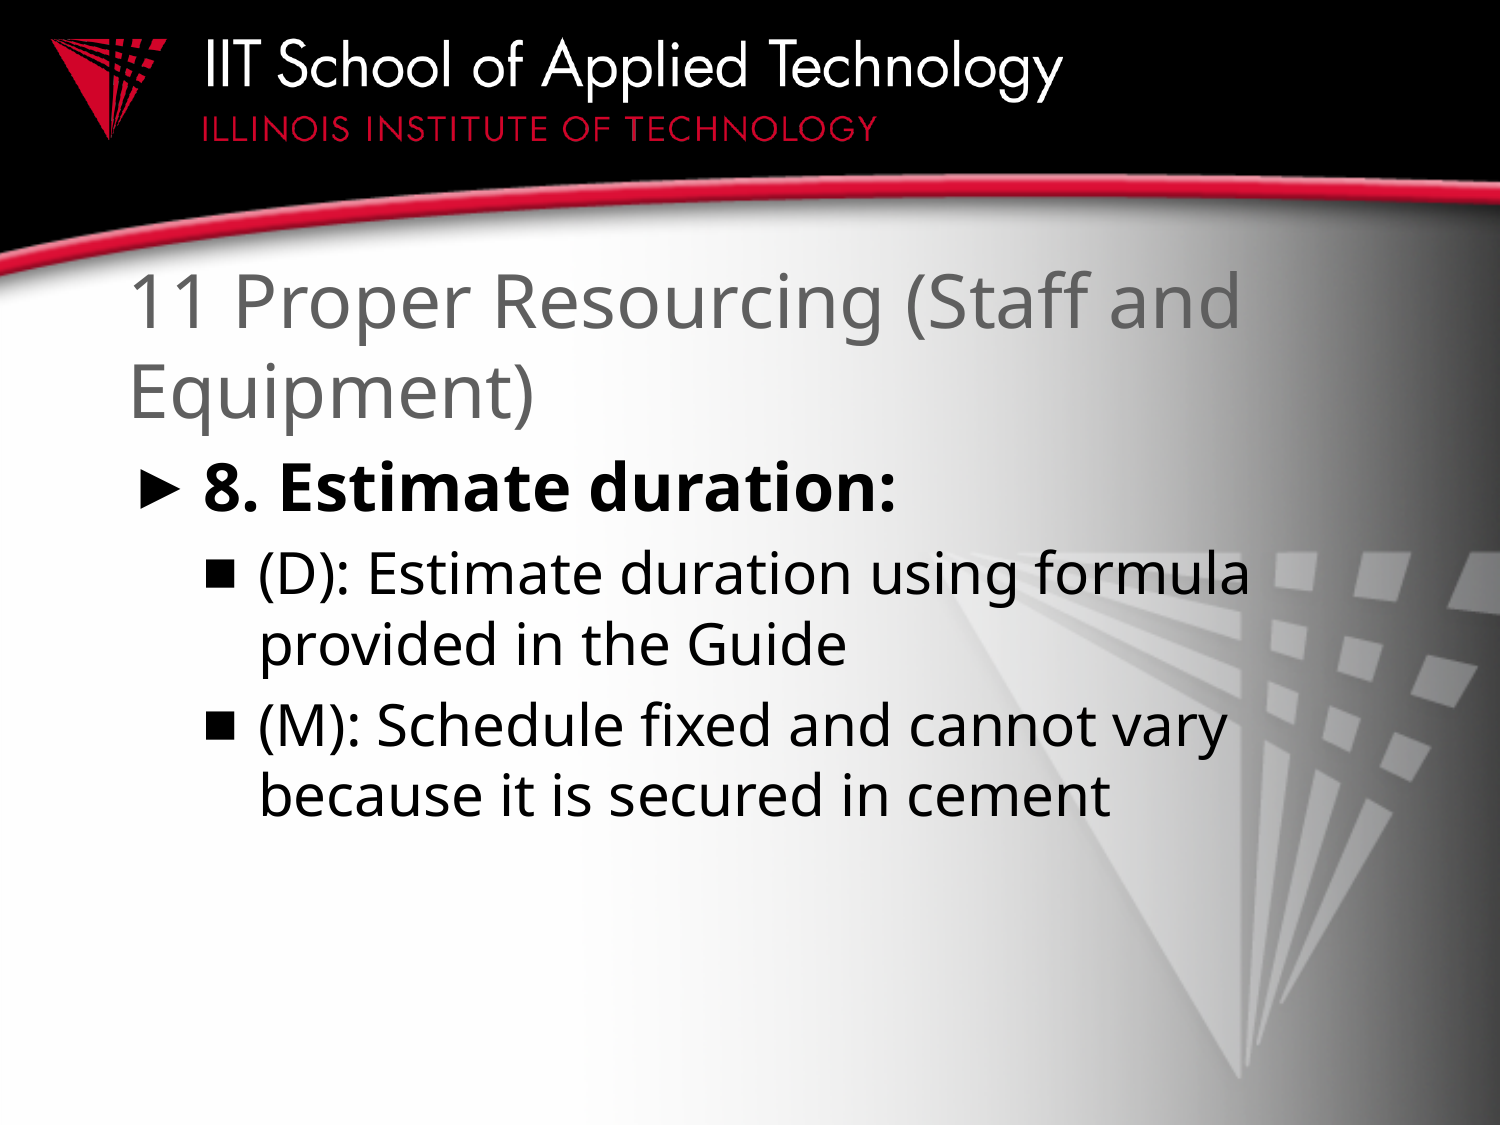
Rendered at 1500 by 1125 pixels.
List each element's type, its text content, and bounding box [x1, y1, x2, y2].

picture [0, 0, 1500, 1125]
list 8. Estimate duration: (D): Estimate duration using formula provided in the Guide (M): Schedule fixed and cannot vary because it is secured in cement [112, 437, 1388, 1063]
title 11 Proper Resourcing (Staff and Equipment) [112, 249, 1388, 437]
